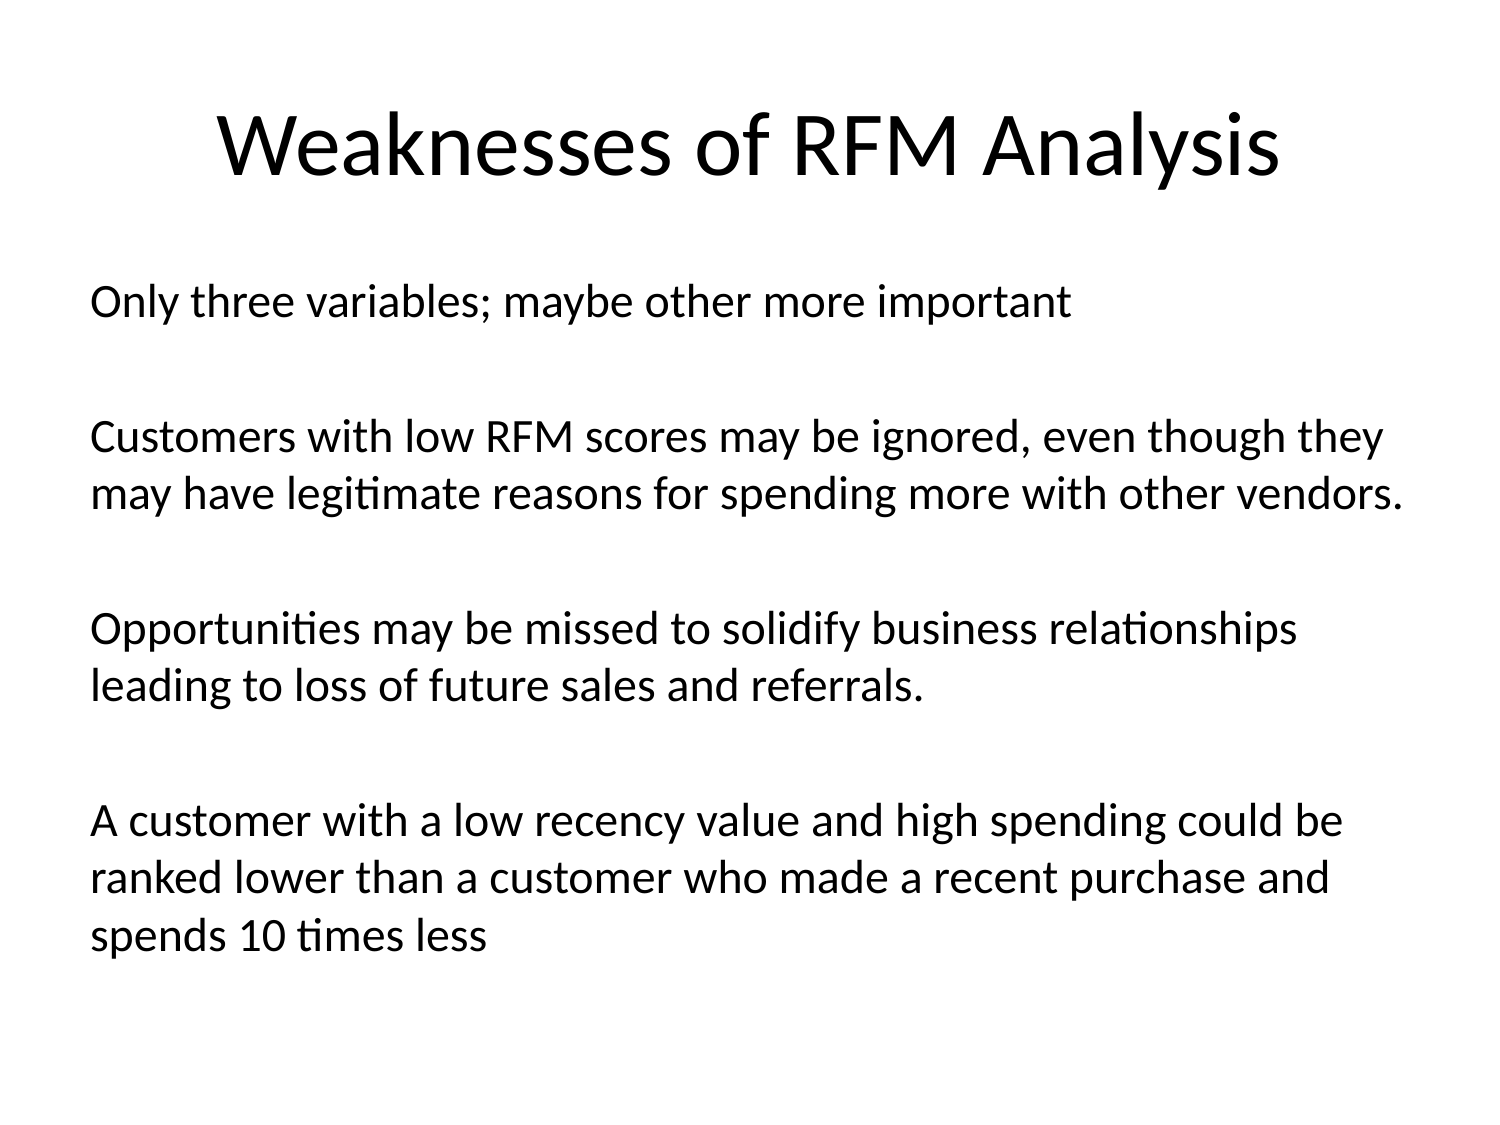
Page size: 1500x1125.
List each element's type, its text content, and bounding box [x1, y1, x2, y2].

list Only three variables; maybe other more important Customers with low RFM scores may be ignored, even though they may have legitimate reasons for spending more with other vendors. Opportunities may be missed to solidify business relationships leading to loss of future sales and referrals. A customer with a low recency value and high spending could be ranked lower than a customer who made a recent purchase and spends 10 times less [75, 262, 1425, 1005]
title Weaknesses of RFM Analysis [75, 45, 1425, 233]
